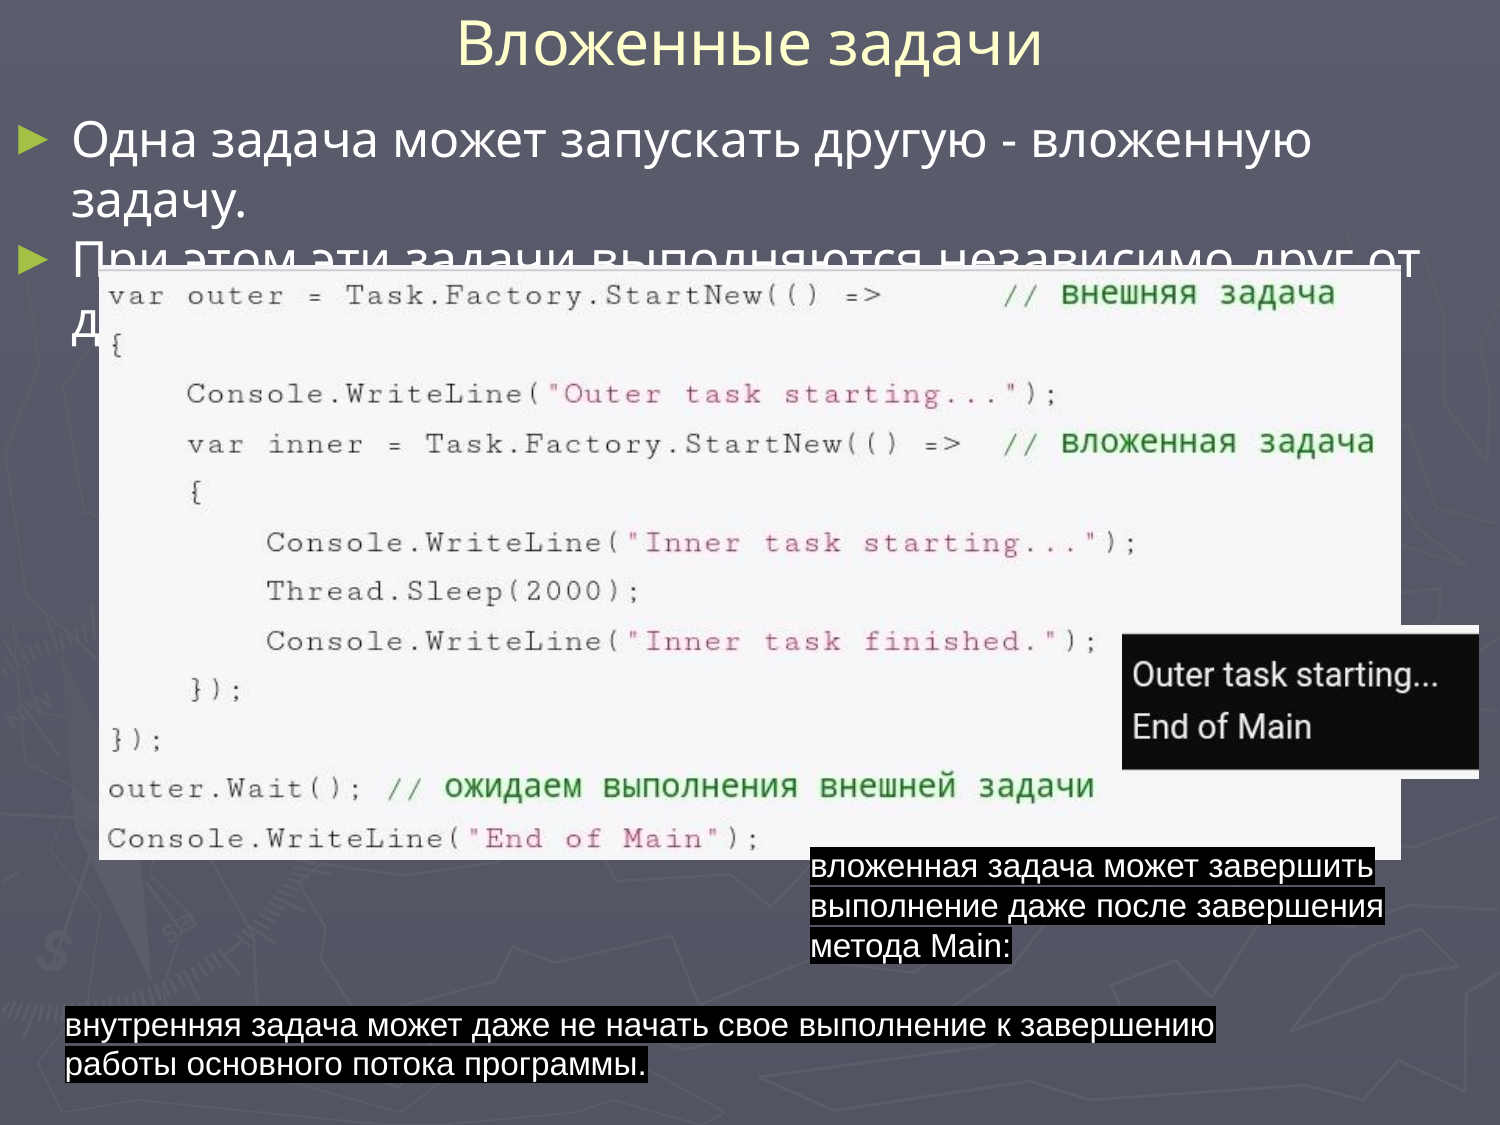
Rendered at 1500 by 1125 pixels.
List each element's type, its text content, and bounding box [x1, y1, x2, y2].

text_box внутренняя задача может даже не начать свое выполнение к завершению работы основного потока программы. [49, 987, 1288, 1098]
picture [98, 265, 1479, 860]
title Вложенные задачи [49, 0, 1451, 99]
list Одна задача может запускать другую - вложенную задачу. При этом эти задачи выполняются независимо друг от друга. [0, 99, 1500, 298]
text_box вложенная задача может завершить выполнение даже после завершения метода Main: [795, 829, 1451, 979]
